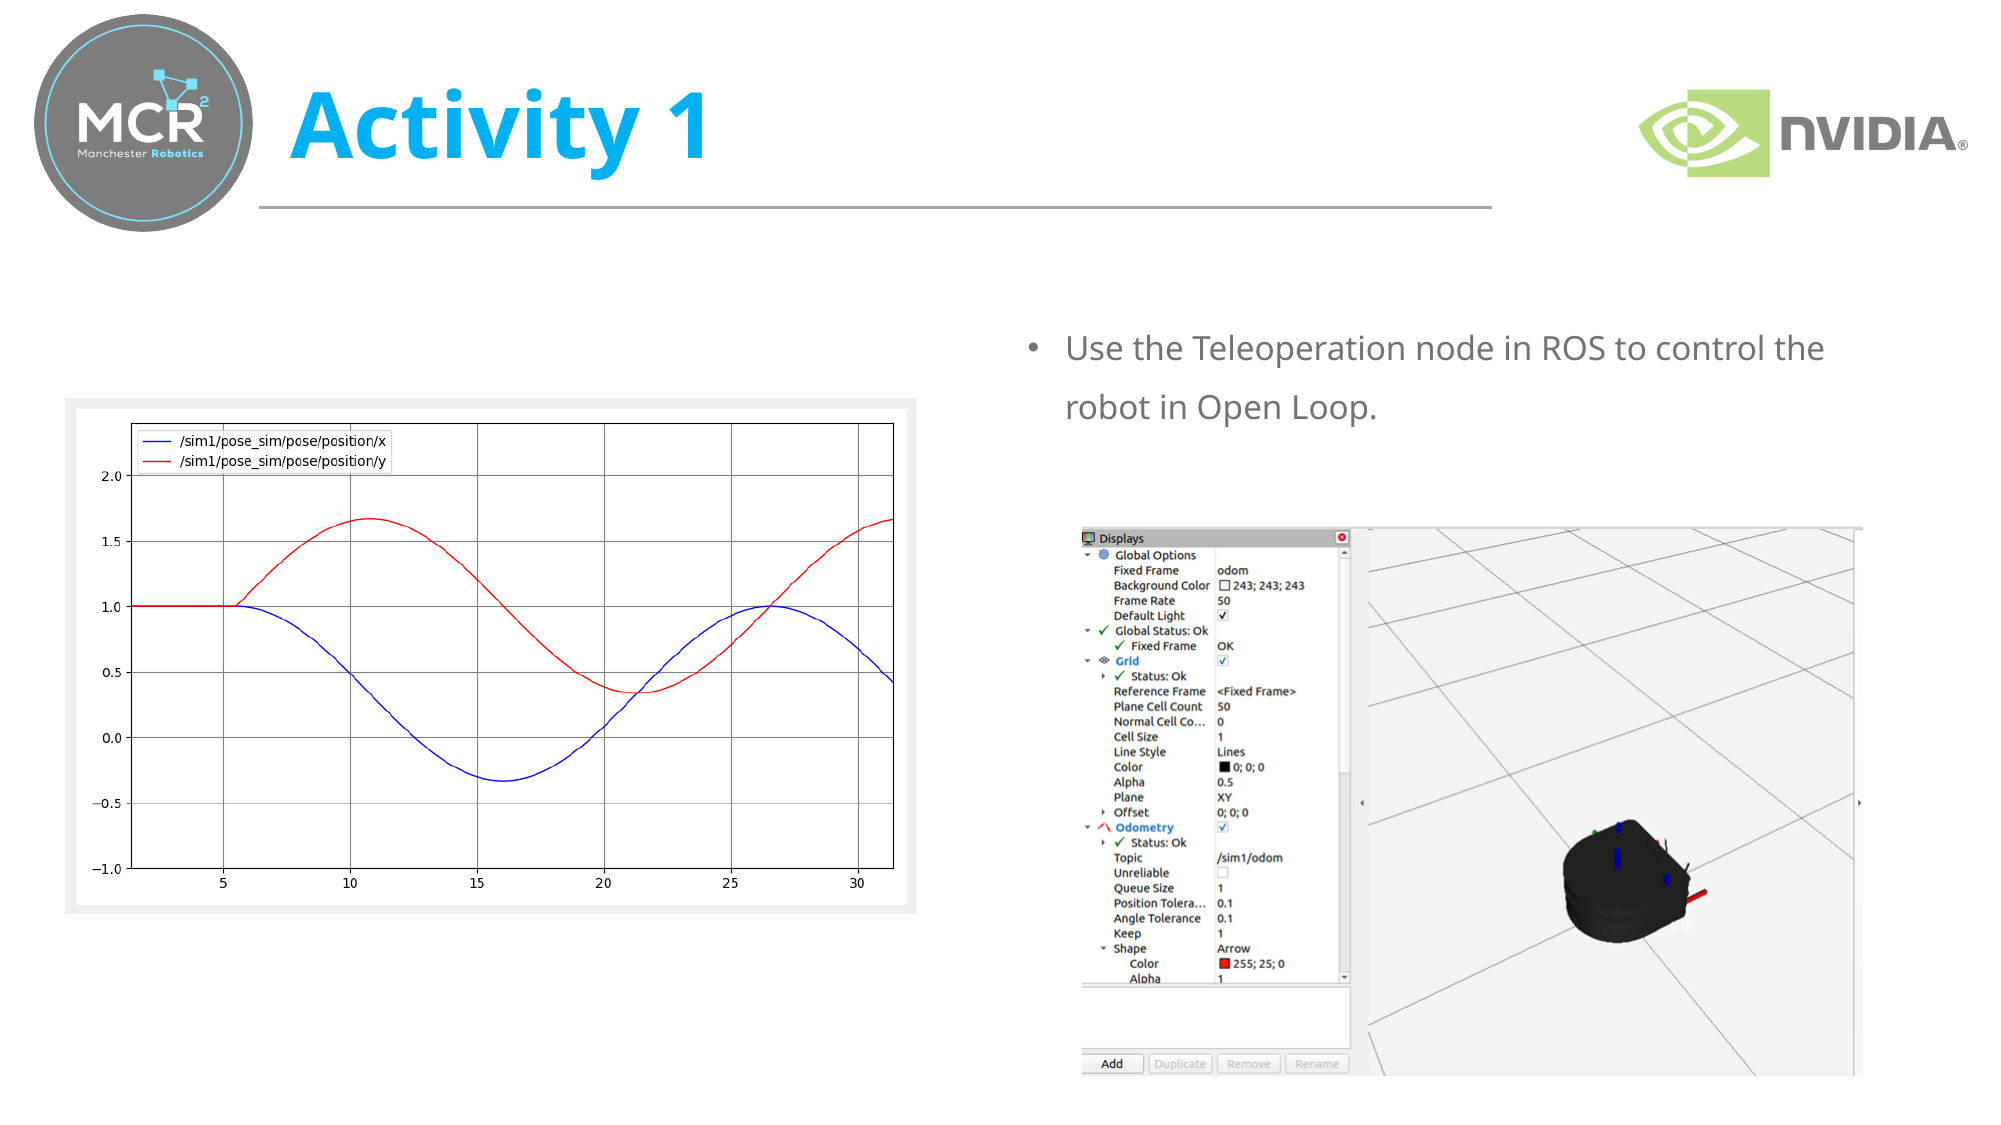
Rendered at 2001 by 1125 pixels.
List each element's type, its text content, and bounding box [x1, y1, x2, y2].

title Activity 1 [275, 19, 1615, 238]
picture [65, 398, 916, 914]
list Use the Teleoperation node in ROS to control the robot in Open Loop. [1012, 299, 1863, 1014]
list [1082, 526, 1863, 1076]
